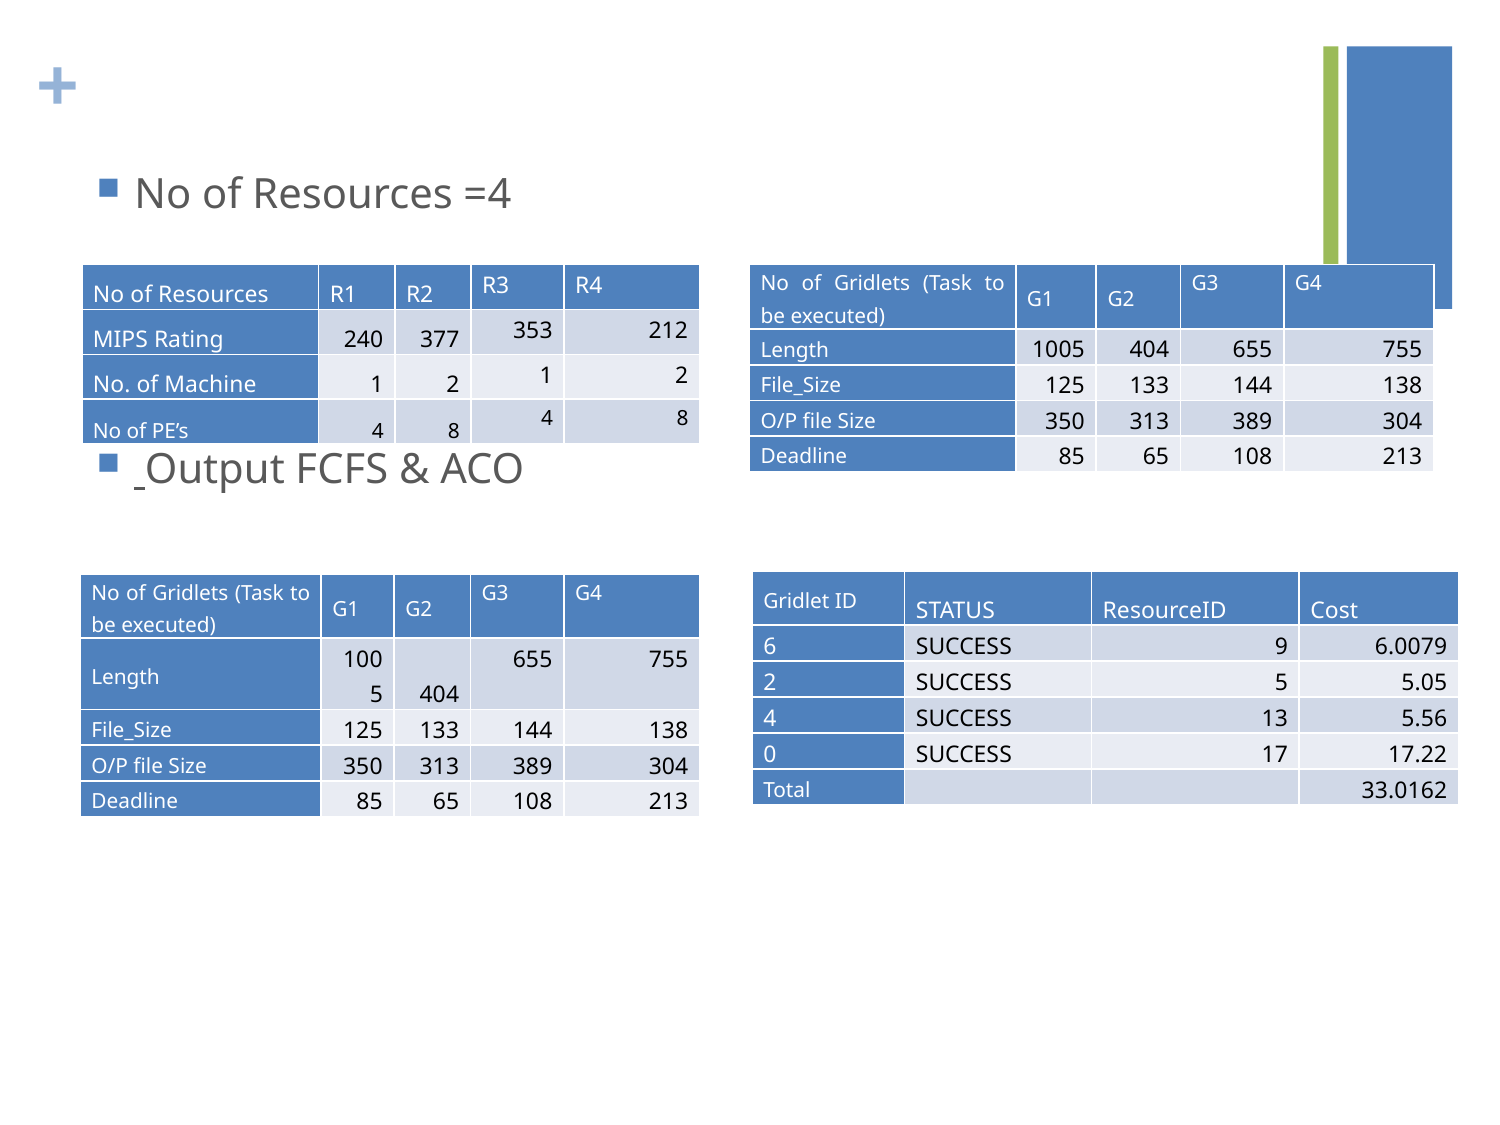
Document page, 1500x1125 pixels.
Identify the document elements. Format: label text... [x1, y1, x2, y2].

table_cell 1 [472, 355, 563, 398]
table_header G2 [395, 575, 470, 637]
table_cell 755 [1285, 330, 1433, 364]
table_cell 212 [565, 310, 699, 354]
table_cell 133 [395, 710, 470, 744]
table_header No of Gridlets (Task to be executed) [750, 265, 1015, 328]
table_cell 213 [1285, 437, 1433, 471]
table_header R1 [319, 265, 394, 309]
table_cell 17 [1092, 734, 1298, 768]
table_cell 4 [472, 400, 563, 443]
table_cell No. of Machine [83, 355, 318, 398]
table_cell 5.05 [1300, 662, 1458, 696]
table_cell File_Size [81, 710, 320, 744]
table_cell 125 [1017, 366, 1095, 400]
table_cell 85 [322, 782, 393, 816]
table_cell 350 [322, 746, 393, 780]
table_cell Deadline [750, 437, 1015, 471]
table_cell No of PE’s [83, 400, 318, 443]
table_cell 377 [396, 310, 470, 354]
table_cell [905, 770, 1091, 804]
table_cell 144 [471, 710, 563, 744]
table_cell 17.22 [1300, 734, 1458, 768]
table_cell 13 [1092, 698, 1298, 732]
table_cell 5.56 [1300, 698, 1458, 732]
table_cell 8 [396, 400, 470, 443]
table_cell 304 [565, 746, 699, 780]
table_cell 1 [319, 355, 394, 398]
table_cell 389 [471, 746, 563, 780]
table_header G4 [1285, 265, 1433, 328]
table_cell 9 [1092, 626, 1298, 660]
table_cell SUCCESS [905, 662, 1091, 696]
table_cell 108 [471, 782, 563, 816]
table_cell SUCCESS [905, 626, 1091, 660]
table_cell 755 [565, 639, 699, 709]
table_cell 2 [396, 355, 470, 398]
table_cell 138 [565, 710, 699, 744]
table_header R2 [396, 265, 470, 309]
table_header R4 [565, 265, 699, 309]
table_header ResourceID [1092, 572, 1298, 624]
table_header Cost [1300, 572, 1458, 624]
table_header G2 [1097, 265, 1180, 328]
table_cell SUCCESS [905, 698, 1091, 732]
table_header Gridlet ID [753, 572, 904, 624]
table_cell 33.0162 [1300, 770, 1458, 804]
table_cell 2 [565, 355, 699, 398]
table_cell MIPS Rating [83, 310, 318, 354]
table_header G1 [322, 575, 393, 637]
table_cell 1005 [1017, 330, 1095, 364]
table_cell Length [81, 639, 320, 709]
table_cell 389 [1181, 401, 1283, 435]
table_cell 240 [319, 310, 394, 354]
table_header No of Resources [83, 265, 318, 309]
table_cell 85 [1017, 437, 1095, 471]
table_header G1 [1017, 265, 1095, 328]
table_cell 5 [1092, 662, 1298, 696]
table_cell 4 [753, 698, 904, 732]
table_header G4 [565, 575, 699, 637]
table_cell 4 [319, 400, 394, 443]
table_cell 144 [1181, 366, 1283, 400]
table_cell O/P file Size [750, 401, 1015, 435]
table_cell 353 [472, 310, 563, 354]
table_header R3 [472, 265, 563, 309]
table_cell 350 [1017, 401, 1095, 435]
table_cell 138 [1285, 366, 1433, 400]
table_header No of Gridlets (Task to be executed) [81, 575, 320, 637]
table_cell 404 [1097, 330, 1180, 364]
table_cell 304 [1285, 401, 1433, 435]
table_cell 65 [395, 782, 470, 816]
table_cell 65 [1097, 437, 1180, 471]
table_cell 125 [322, 710, 393, 744]
table_cell 8 [565, 400, 699, 443]
table_cell [1092, 770, 1298, 804]
table_cell Length [750, 330, 1015, 364]
table_cell 2 [753, 662, 904, 696]
table_cell SUCCESS [905, 734, 1091, 768]
table_cell File_Size [750, 366, 1015, 400]
table_cell 1005 [322, 639, 393, 709]
table_header G3 [471, 575, 563, 637]
table_header G3 [1181, 265, 1283, 328]
table_cell 655 [471, 639, 563, 709]
table_cell 6.0079 [1300, 626, 1458, 660]
list No of Resources =4 Output FCFS & ACO [81, 159, 1322, 1008]
table_cell O/P file Size [81, 746, 320, 780]
table_cell 313 [1097, 401, 1180, 435]
table_cell 404 [395, 639, 470, 709]
table_cell 213 [565, 782, 699, 816]
table_cell 313 [395, 746, 470, 780]
table_cell 133 [1097, 366, 1180, 400]
table_cell Deadline [81, 782, 320, 816]
table_cell Total [753, 770, 904, 804]
table_header STATUS [905, 572, 1091, 624]
table_cell 0 [753, 734, 904, 768]
table_cell 6 [753, 626, 904, 660]
table_cell 655 [1181, 330, 1283, 364]
table_cell 108 [1181, 437, 1283, 471]
